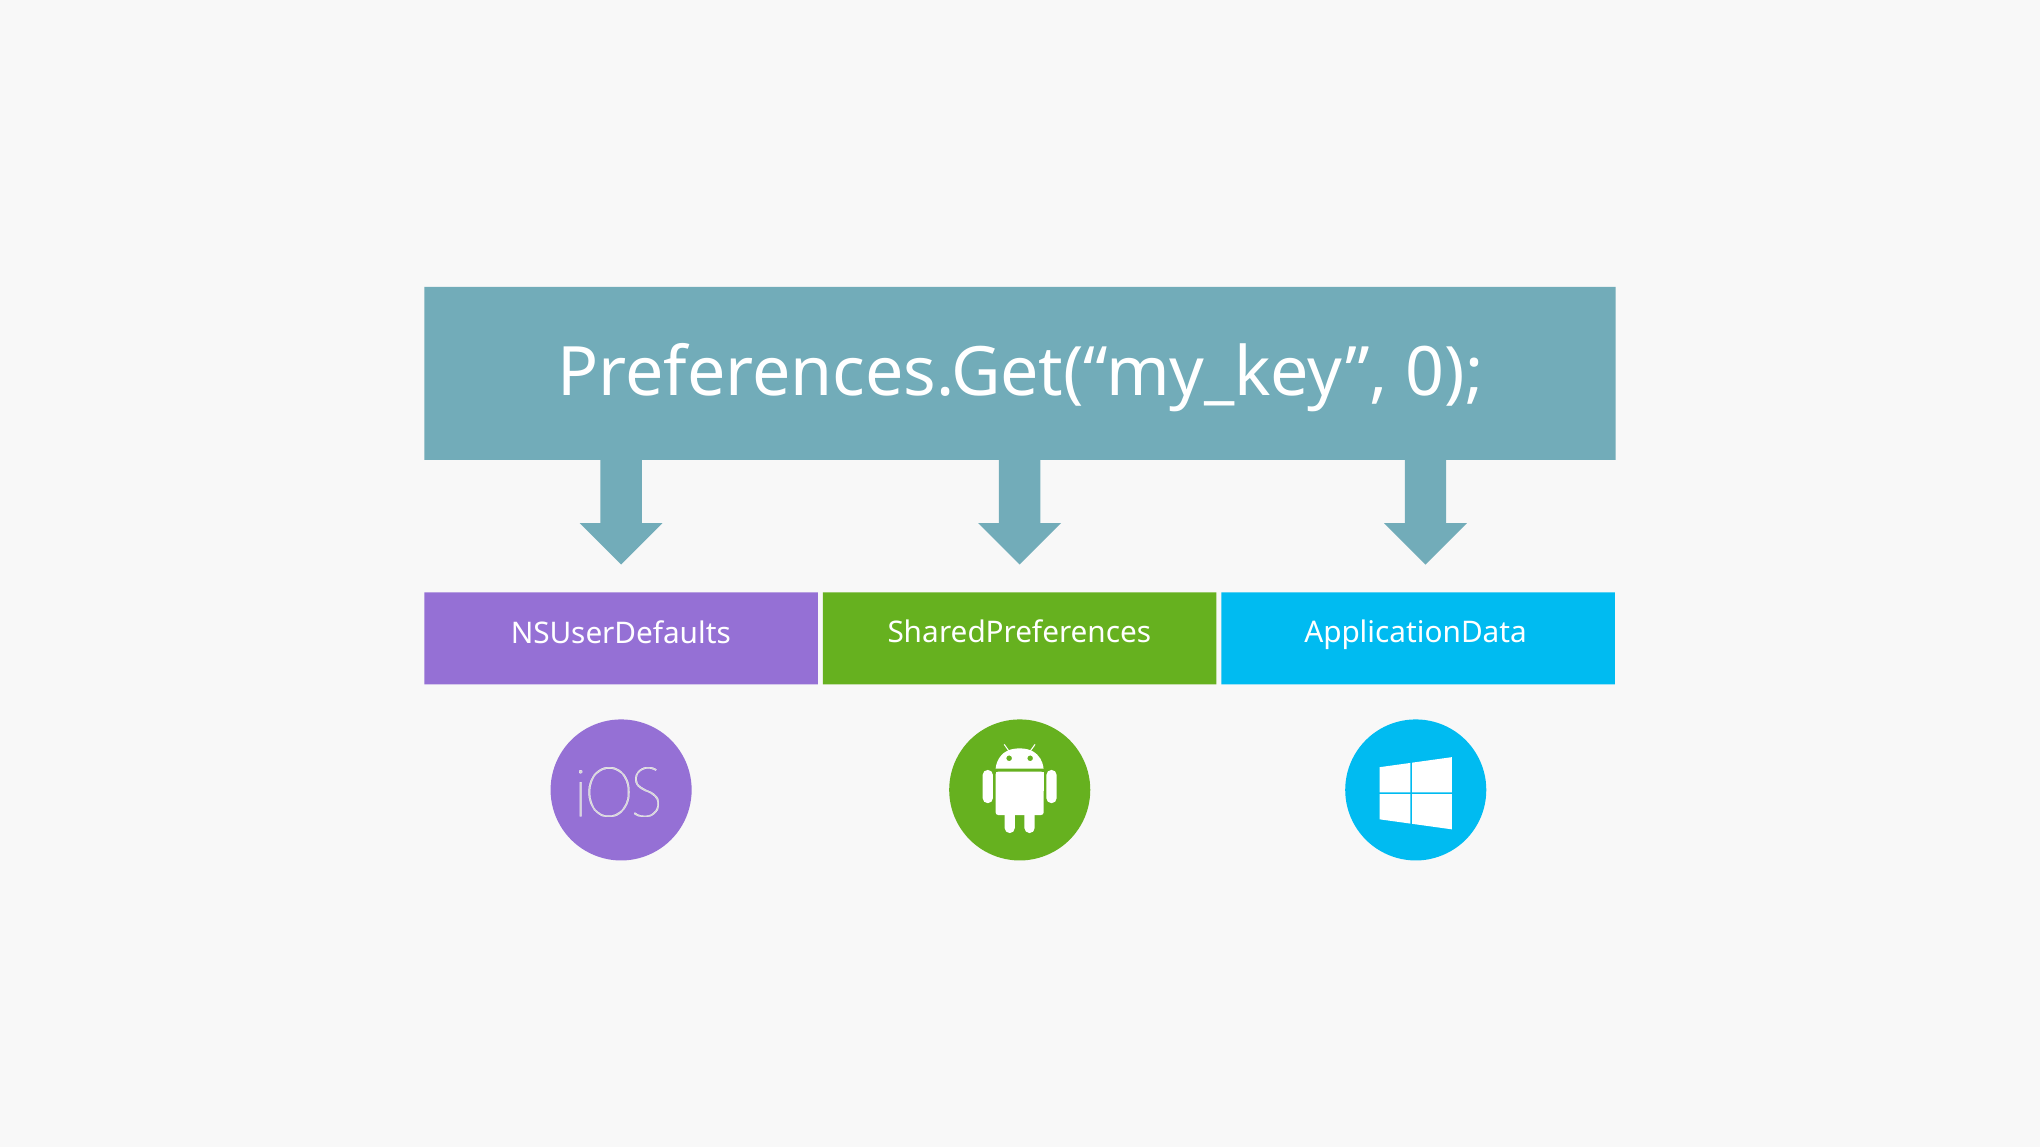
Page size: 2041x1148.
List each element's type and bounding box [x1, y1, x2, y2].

picture [1413, 758, 1451, 792]
text_box [424, 286, 1616, 861]
picture [579, 766, 659, 818]
picture [1380, 764, 1410, 792]
picture [1380, 795, 1410, 823]
picture [1413, 795, 1451, 829]
picture [982, 743, 1057, 834]
